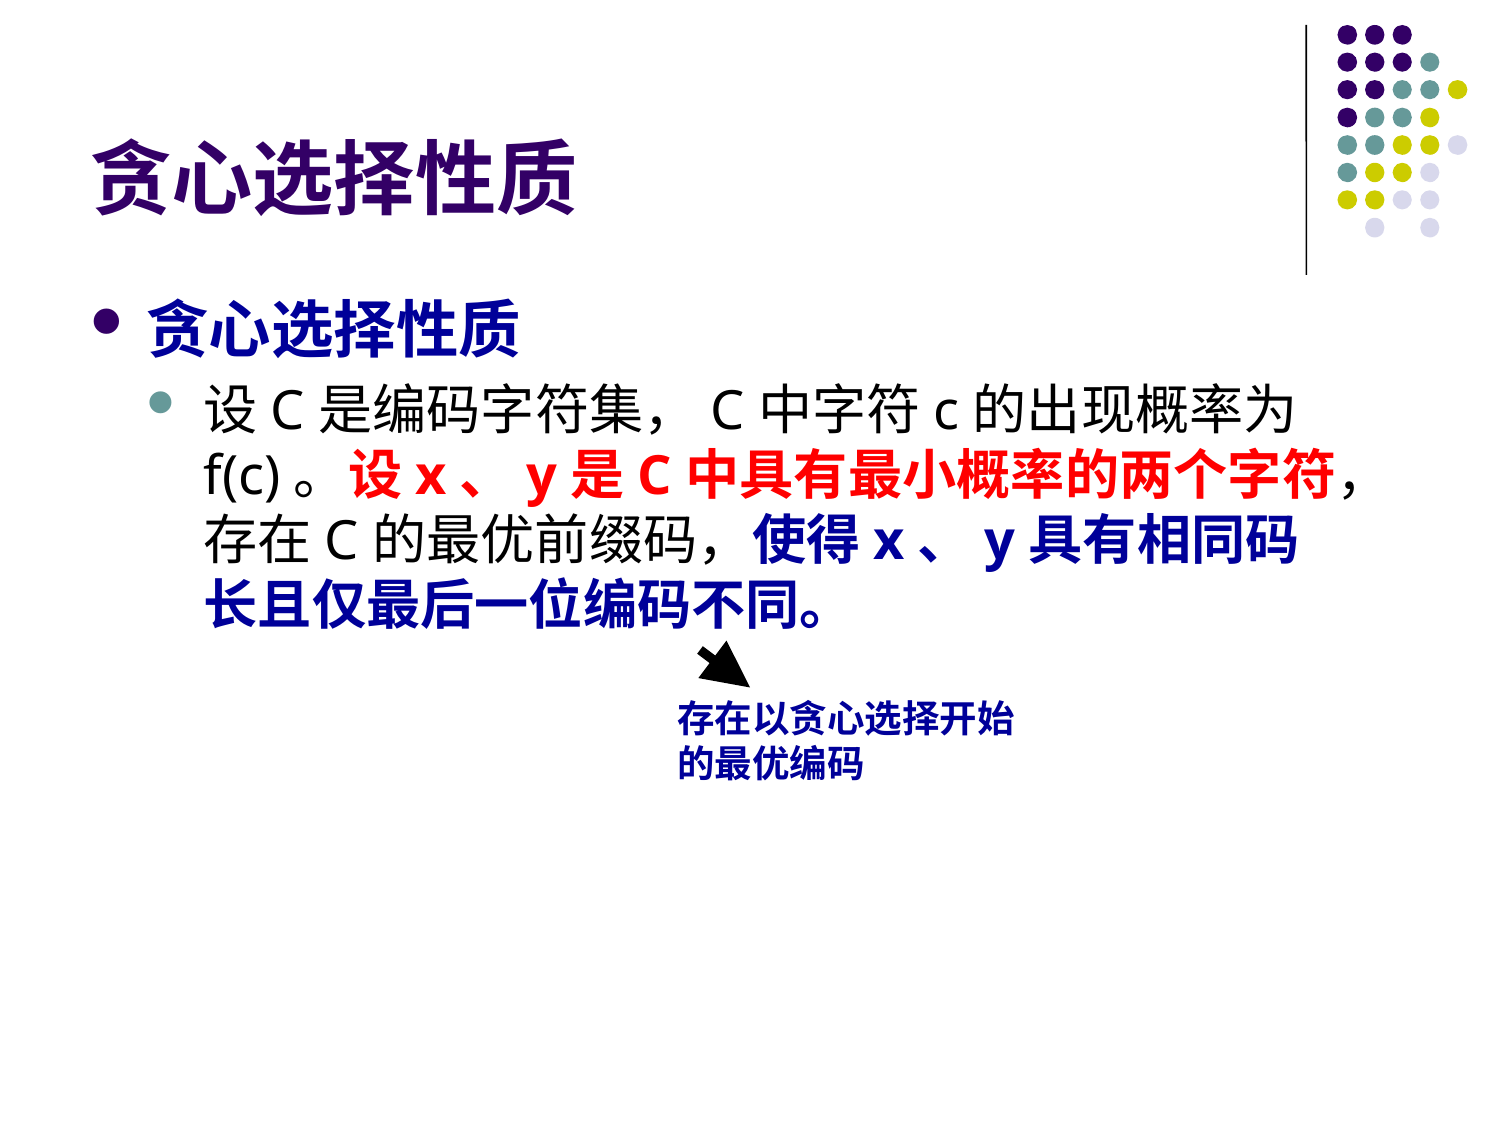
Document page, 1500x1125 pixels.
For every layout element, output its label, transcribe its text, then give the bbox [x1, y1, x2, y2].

list 贪心选择性质 设C是编码字符集，C中字符c的出现概率为f(c)。设x、y是C中具有最小概率的两个字符，存在C的最优前缀码，使得x、y具有相同码长且仅最后一位编码不同。 [75, 282, 1363, 1006]
text_box [699, 649, 750, 687]
text_box 存在以贪心选择开始的最优编码 [662, 687, 1050, 793]
title 贪心选择性质 [75, 20, 1313, 233]
